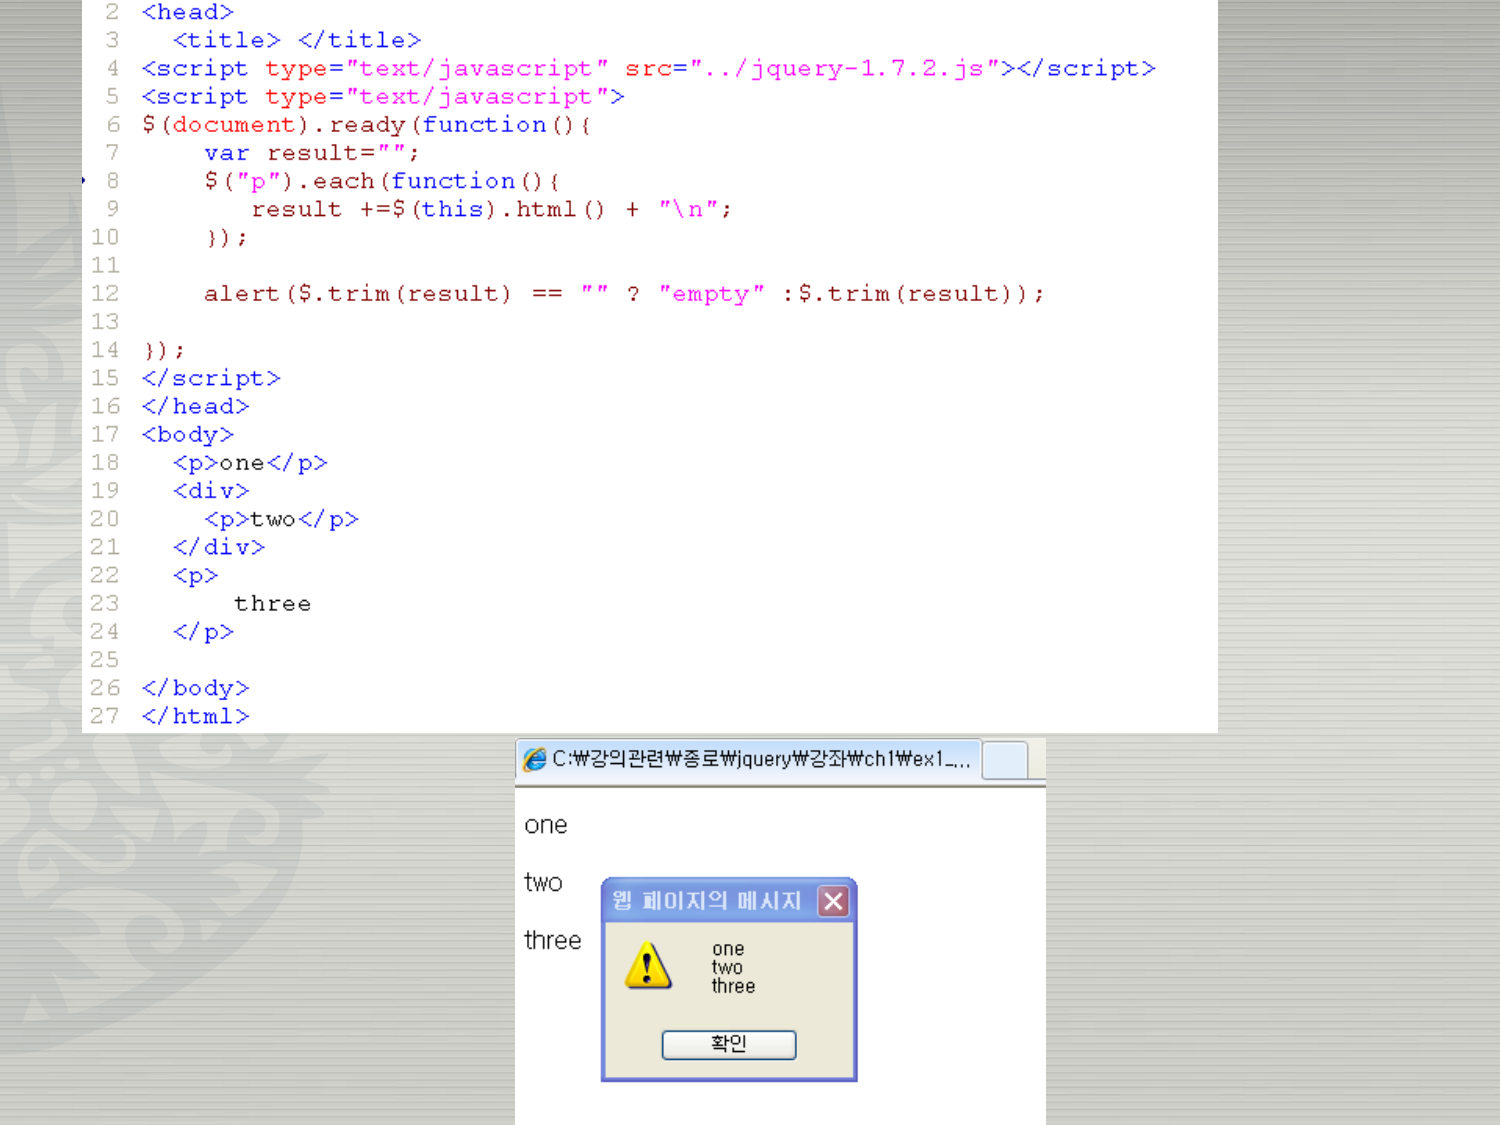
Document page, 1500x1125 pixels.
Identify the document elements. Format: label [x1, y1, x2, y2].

picture [515, 738, 1046, 1125]
picture [81, 0, 1219, 734]
